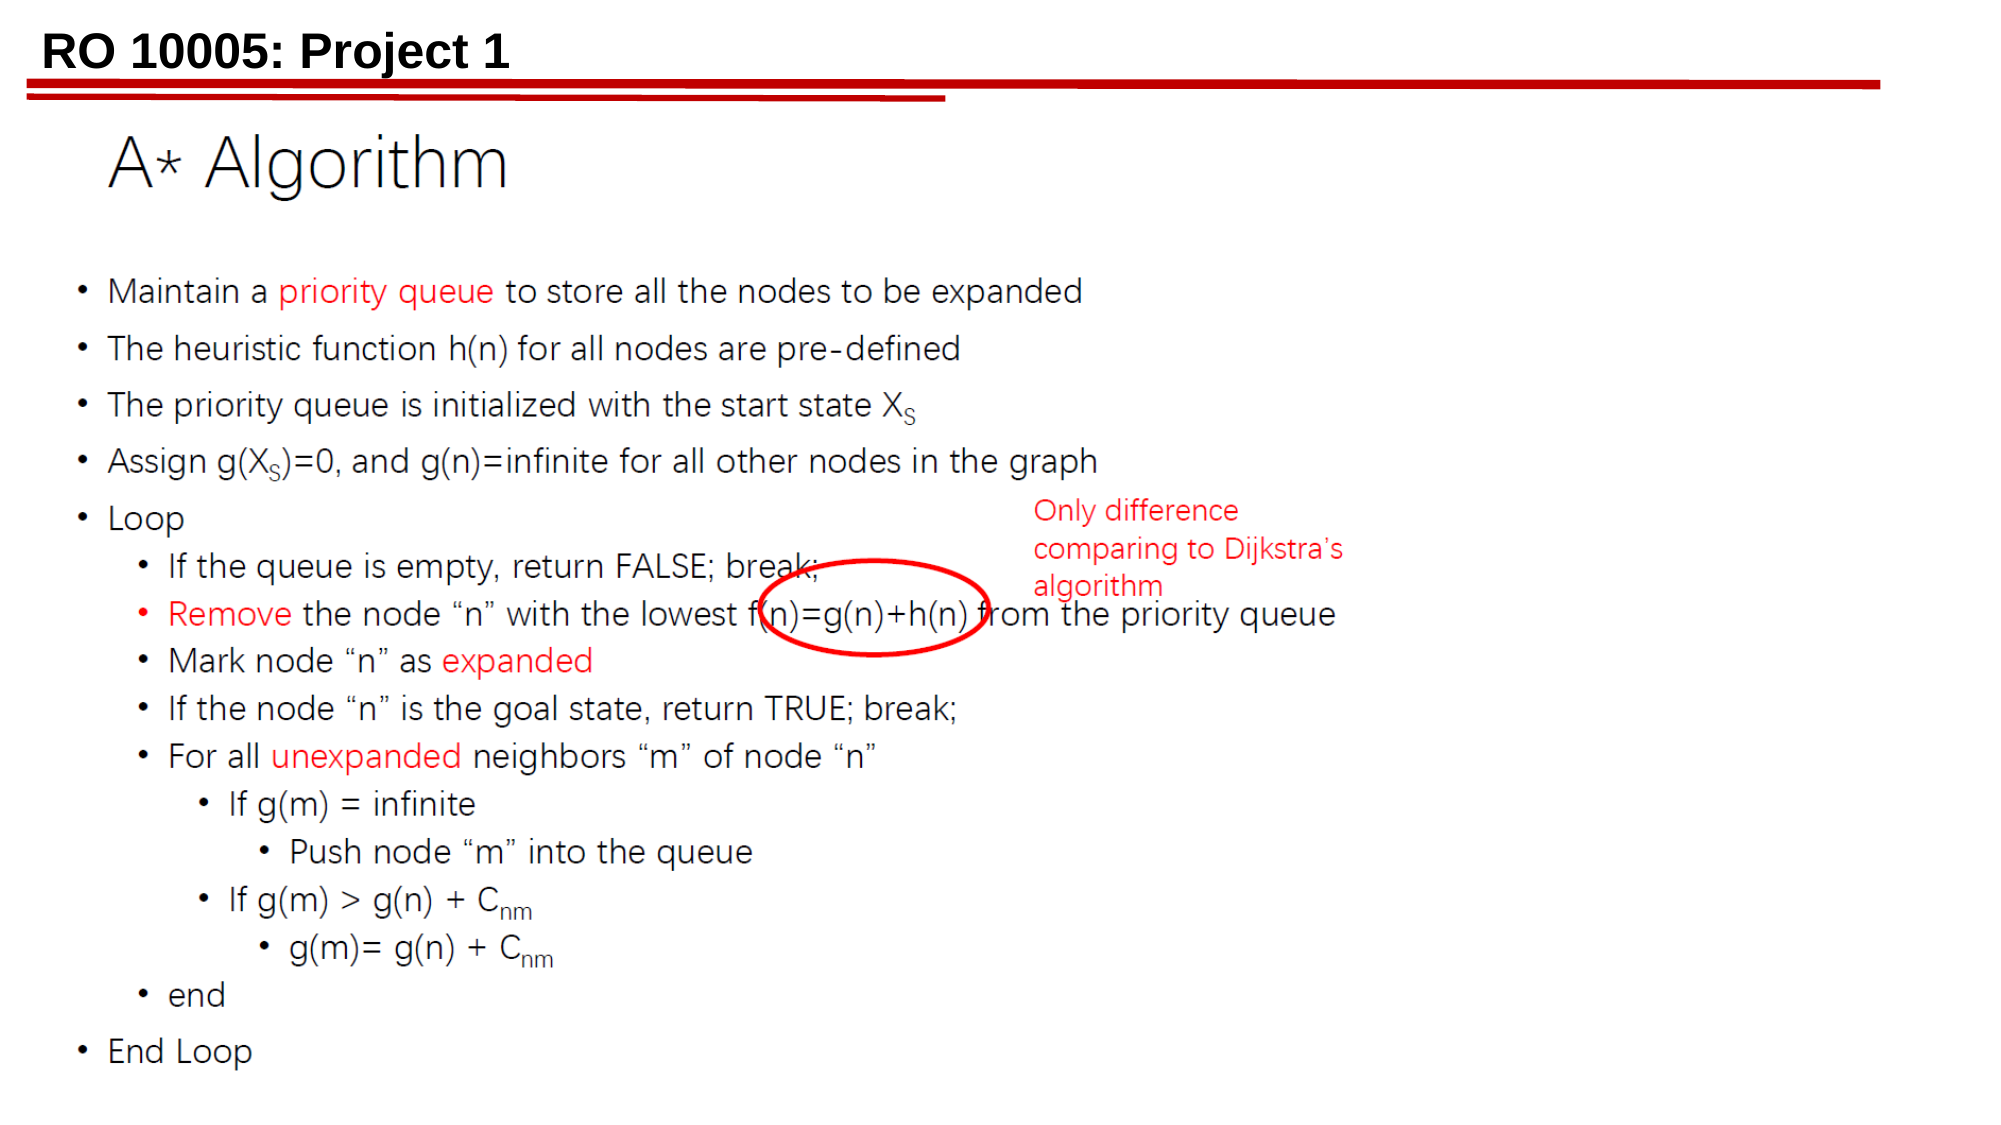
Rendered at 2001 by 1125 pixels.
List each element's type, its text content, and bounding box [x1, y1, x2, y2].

picture [36, 114, 1427, 1115]
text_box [25, 82, 1881, 86]
text_box RO 10005: Project 1 [26, 10, 1928, 86]
